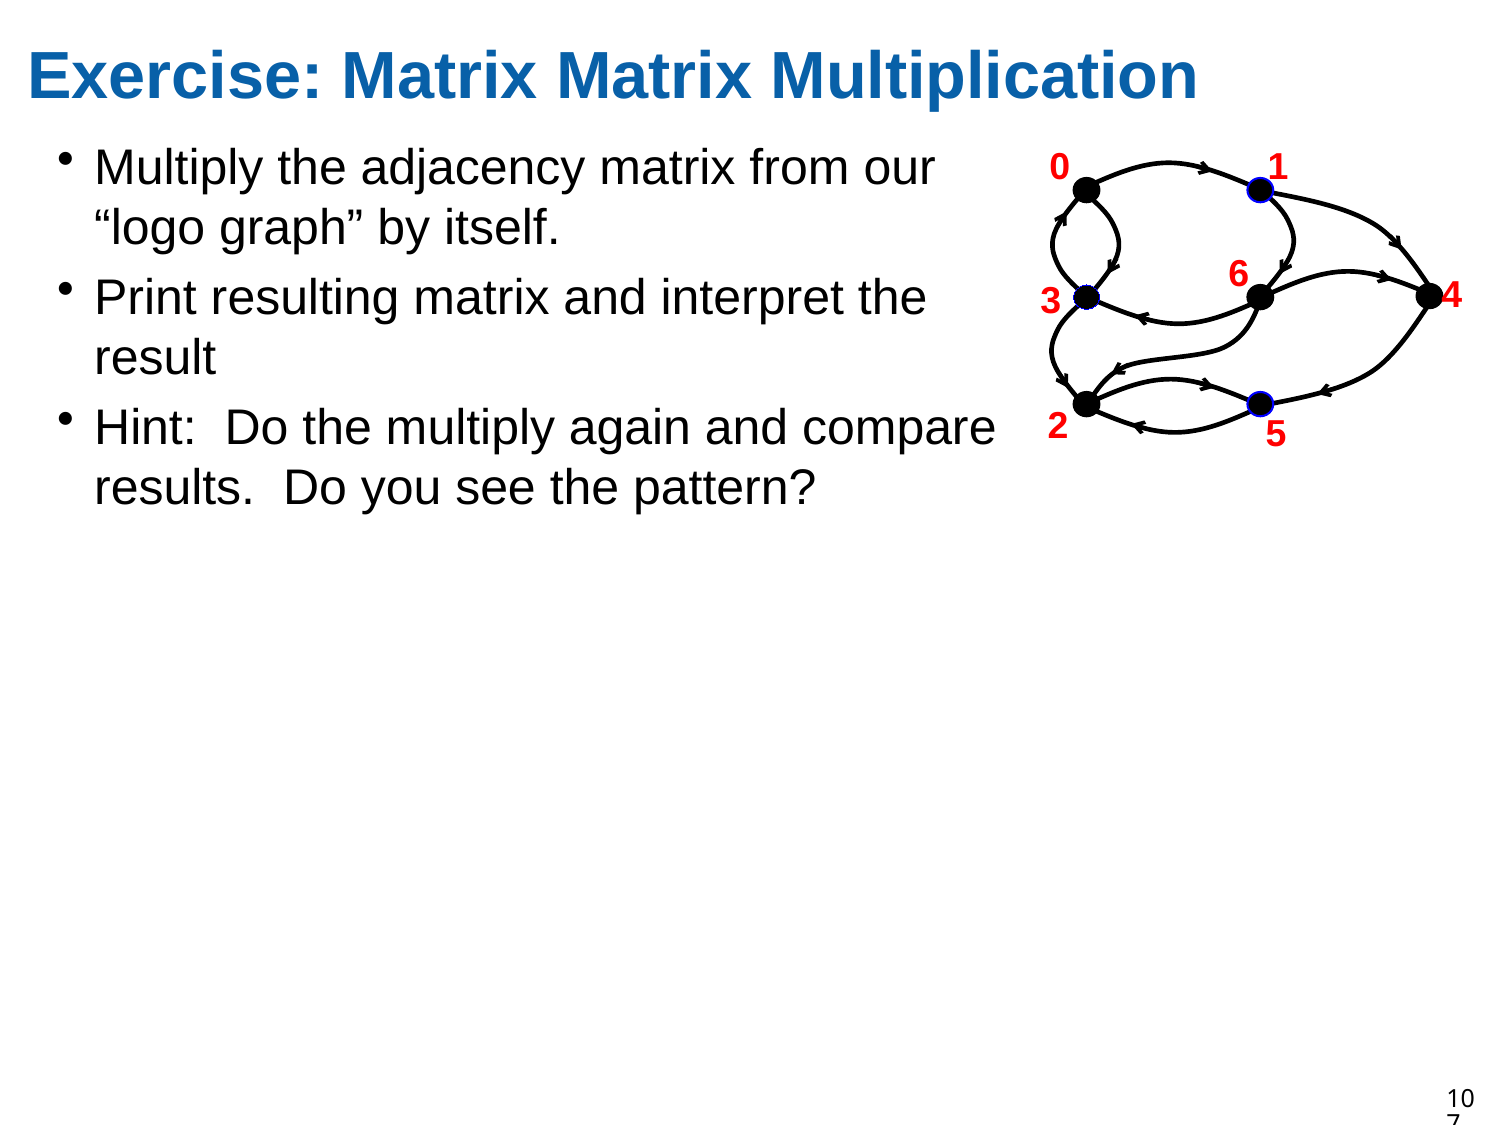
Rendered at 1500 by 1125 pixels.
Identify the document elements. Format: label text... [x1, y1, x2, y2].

title Exercise: Matrix Matrix Multiplication [27, 31, 1500, 178]
slide_number 107 [1431, 1074, 1500, 1125]
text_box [1032, 133, 1471, 442]
list Multiply the adjacency matrix from our “logo graph” by itself. Print resulting matrix and interpret the result Hint: Do the multiply again and compare results. Do you see the pattern? [57, 133, 1033, 929]
